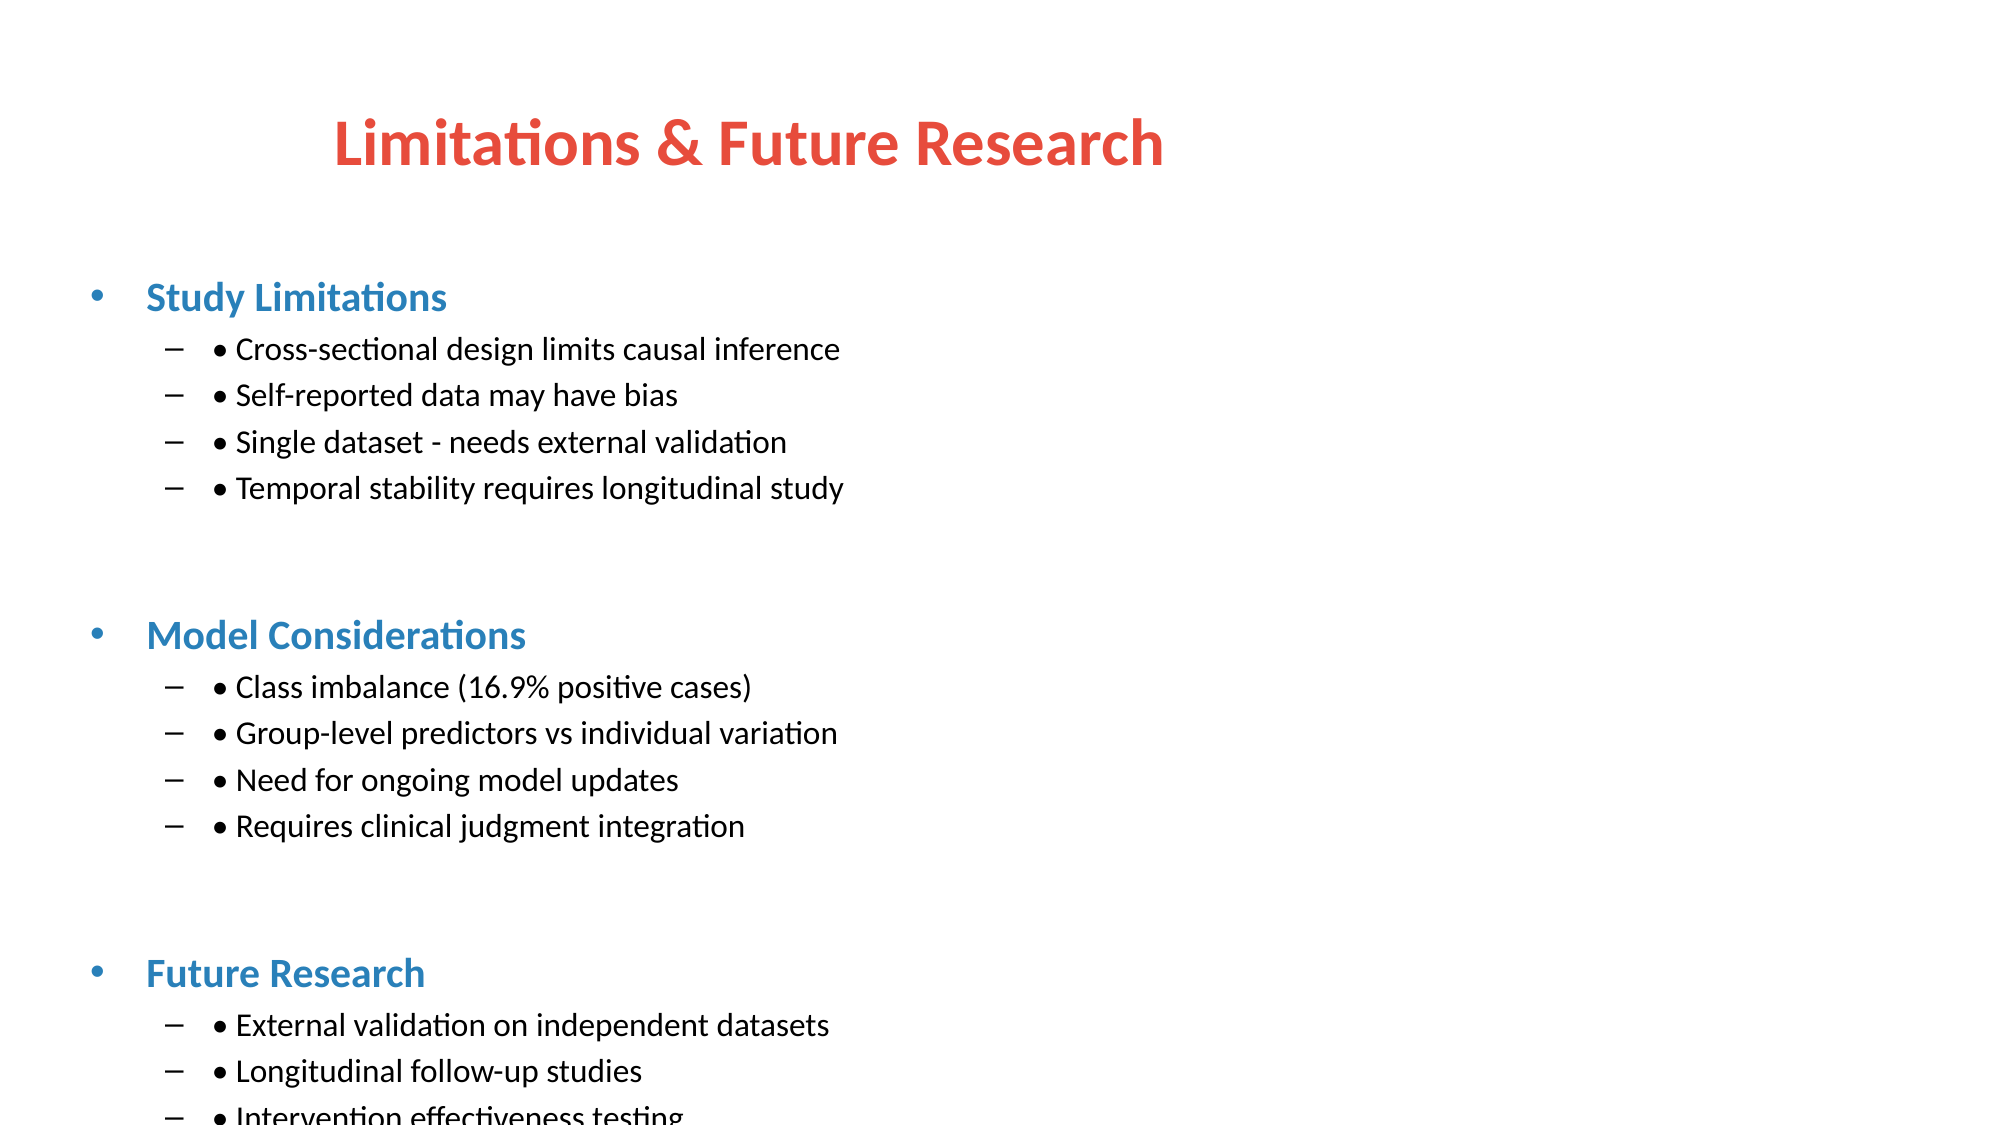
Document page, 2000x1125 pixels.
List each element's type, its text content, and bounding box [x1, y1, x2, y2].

list Study Limitations • Cross-sectional design limits causal inference • Self-reported data may have bias • Single dataset - needs external validation • Temporal stability requires longitudinal study Model Considerations • Class imbalance (16.9% positive cases) • Group-level predictors vs individual variation • Need for ongoing model updates • Requires clinical judgment integration Future Research • External validation on independent datasets • Longitudinal follow-up studies • Intervention effectiveness testing • Cross-cultural validation [75, 262, 1425, 1005]
title Limitations & Future Research [75, 45, 1425, 233]
